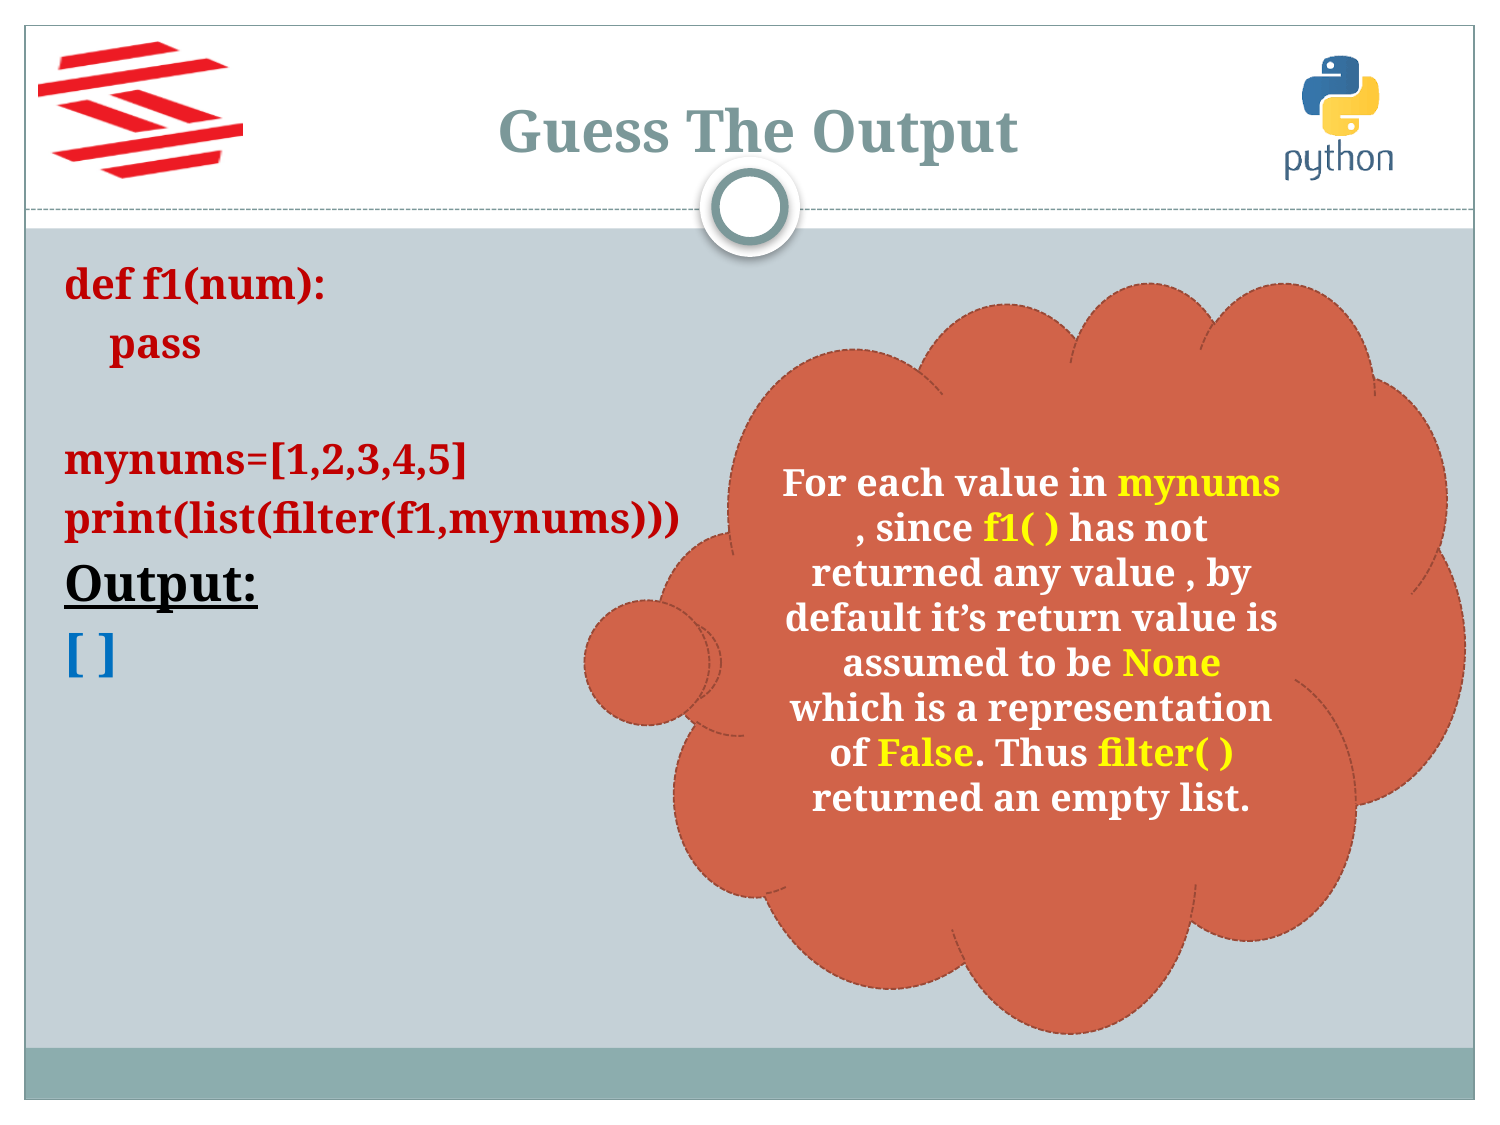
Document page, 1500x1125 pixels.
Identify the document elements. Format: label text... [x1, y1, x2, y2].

list def f1(num): pass mynums=[1,2,3,4,5] print(list(filter(f1,mynums))) Output: [ ] [49, 250, 1445, 1047]
title Guess The Output [248, 46, 1459, 172]
picture [1206, 53, 1471, 186]
picture [37, 40, 243, 185]
text_box For each value in mynums , since f1( ) has not returned any value , by default it’s return value is assumed to be None which is a representation of False. Thus filter( ) returned an empty list. [583, 282, 1467, 1035]
